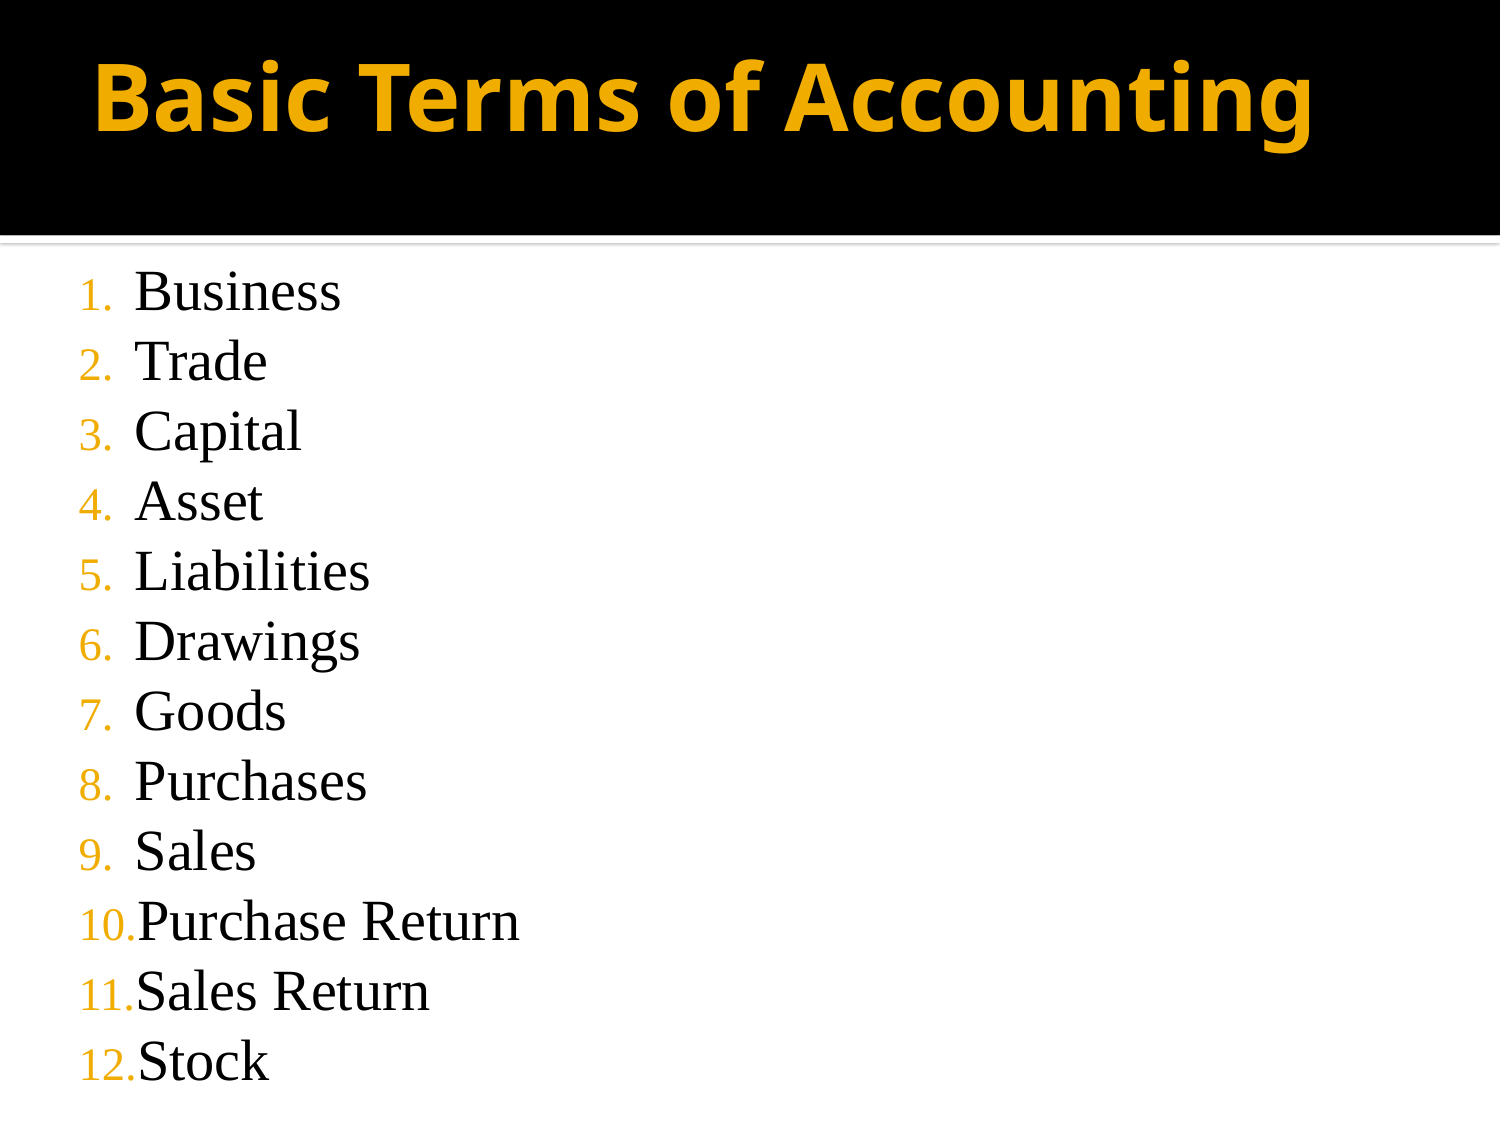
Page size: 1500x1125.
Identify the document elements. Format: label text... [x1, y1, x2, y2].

list Business Trade Capital Asset Liabilities Drawings Goods Purchases Sales Purchase Return Sales Return Stock [50, 237, 1425, 1088]
title Basic Terms of Accounting [75, 25, 1425, 163]
